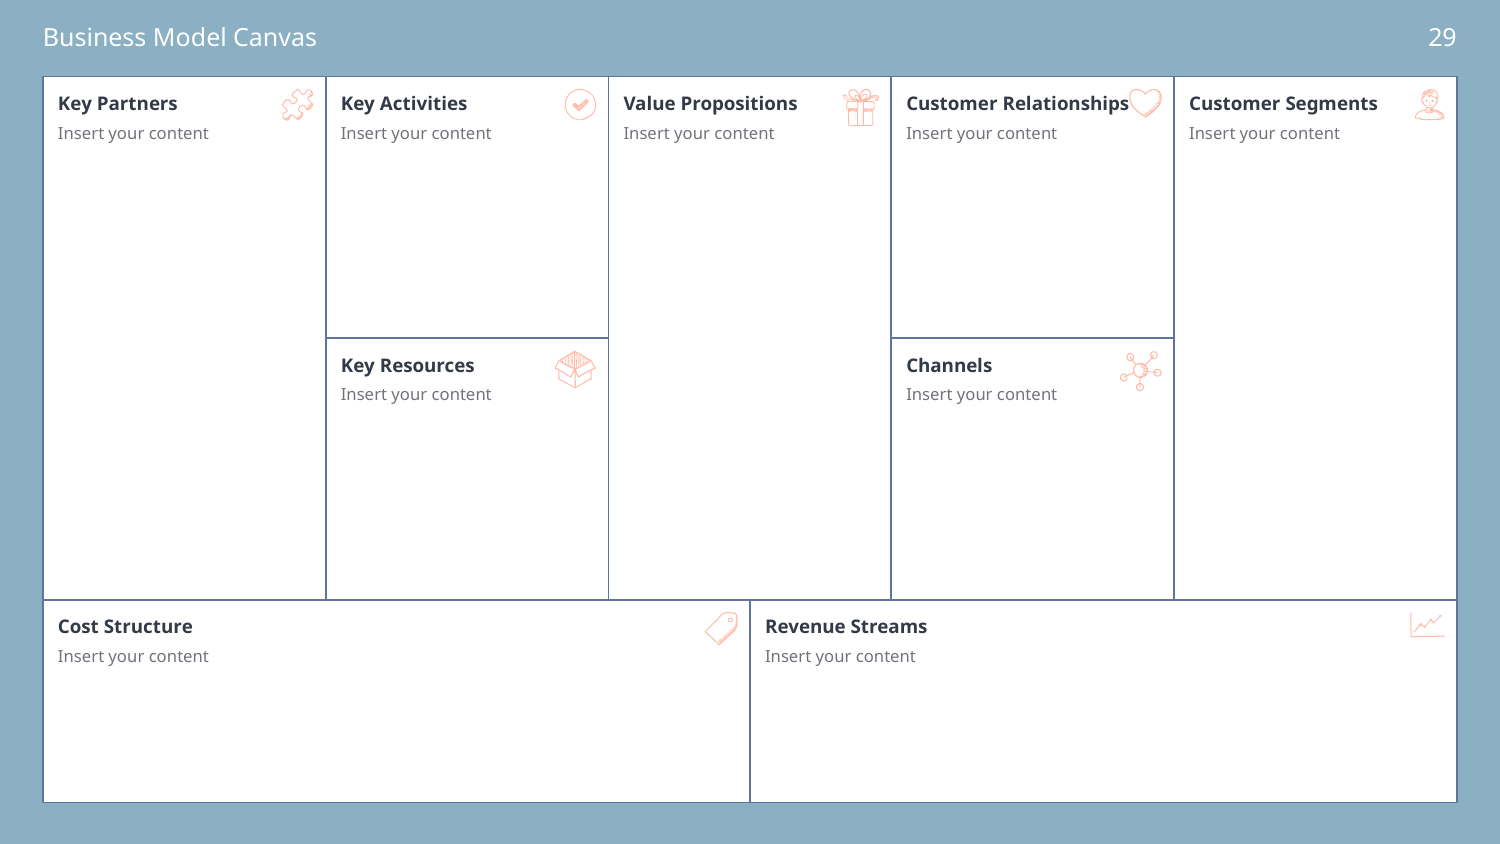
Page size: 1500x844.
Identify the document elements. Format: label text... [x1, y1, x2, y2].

text_box [704, 612, 738, 646]
text_box [1129, 89, 1162, 118]
text_box Key Activities Insert your content [326, 76, 608, 338]
text_box [1413, 614, 1442, 633]
text_box [281, 89, 314, 121]
text_box Cost Structure Insert your content [42, 599, 749, 803]
text_box Key Partners Insert your content [42, 76, 326, 599]
text_box [1415, 89, 1445, 121]
text_box Customer Segments Insert your content [1174, 76, 1457, 599]
title Business Model Canvas [42, 0, 1366, 76]
text_box Revenue Streams Insert your content [749, 599, 1457, 803]
text_box Customer Relationships Insert your content [891, 76, 1174, 338]
text_box [554, 350, 596, 389]
text_box [1120, 351, 1162, 392]
text_box Value Propositions Insert your content [608, 76, 891, 599]
slide_number 29 [1366, 0, 1457, 76]
text_box [842, 89, 879, 127]
text_box Key Resources Insert your content [326, 338, 608, 599]
text_box Channels Insert your content [891, 338, 1174, 599]
